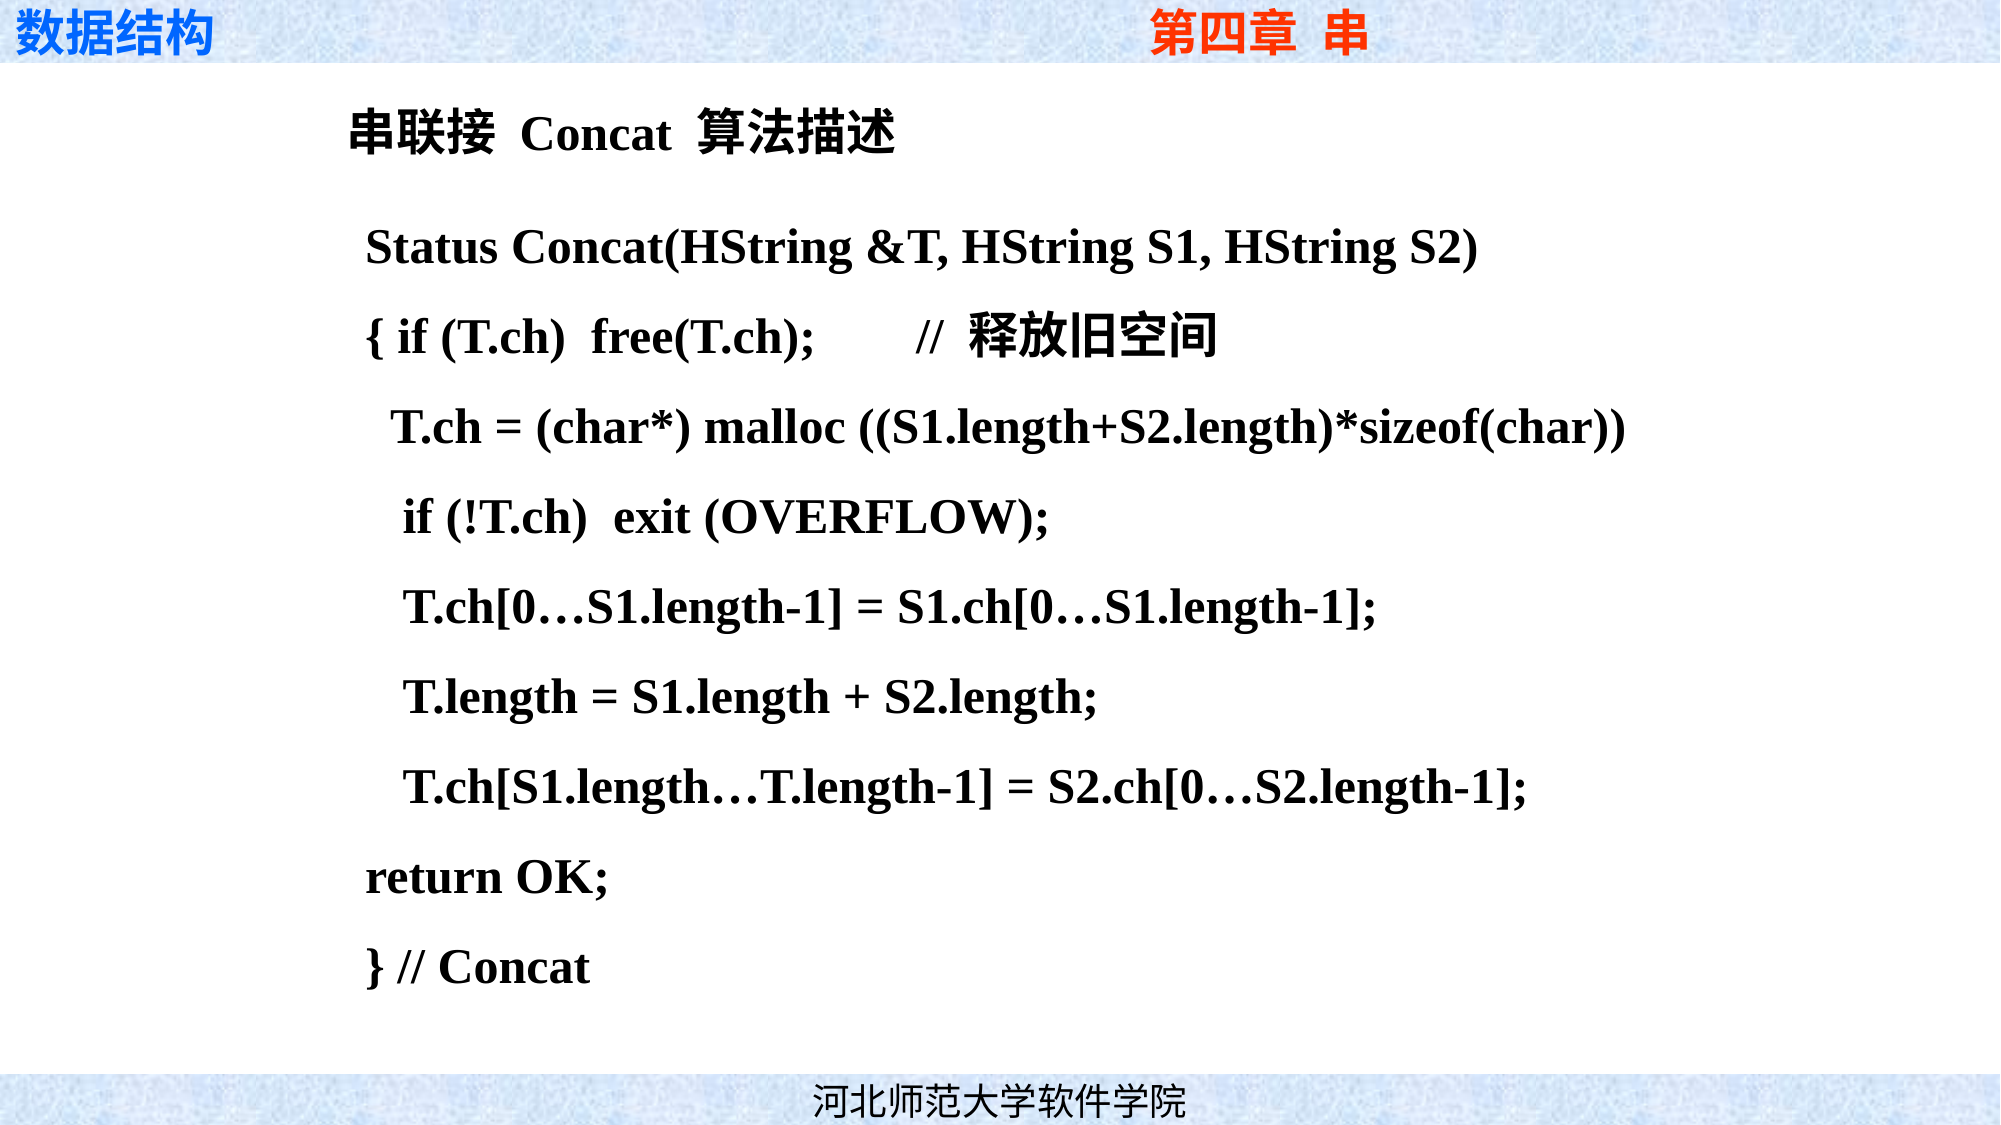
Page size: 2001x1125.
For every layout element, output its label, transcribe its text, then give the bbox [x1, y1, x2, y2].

picture [0, 1074, 2000, 1125]
text_box Status Concat(HString &T, HString S1, HString S2) { if (T.ch) free(T.ch); // 释放旧空间 T.ch = (char*) malloc ((S1.length+S2.length)*sizeof(char)) if (!T.ch) exit (OVERFLOW); T.ch[0…S1.length-1] = S1.ch[0…S1.length-1]; T.length = S1.length + S2.length; T.ch[S1.length…T.length-1] = S2.ch[0…S2.length-1]; return OK; } // Concat [350, 175, 1674, 1001]
picture [0, 0, 2000, 63]
text_box 串联接 Concat 算法描述 [331, 93, 923, 168]
